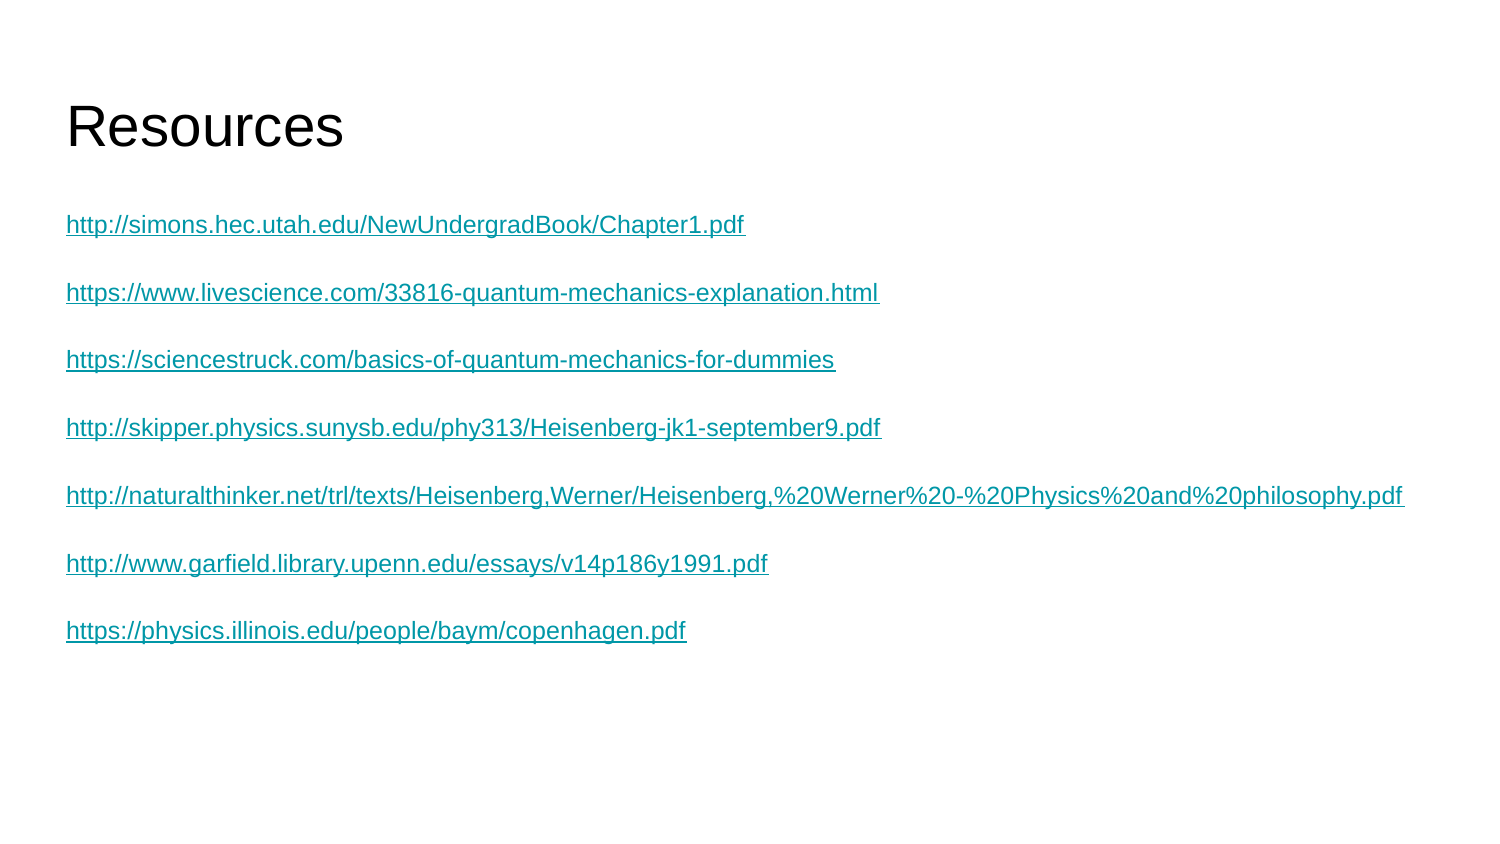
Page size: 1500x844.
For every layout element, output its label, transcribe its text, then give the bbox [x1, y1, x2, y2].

title Resources [51, 72, 1449, 167]
list http://simons.hec.utah.edu/NewUndergradBook/Chapter1.pdf https://www.livescience.com/33816-quantum-mechanics-explanation.html https://sciencestruck.com/basics-of-quantum-mechanics-for-dummies http://skipper.physics.sunysb.edu/phy313/Heisenberg-jk1-september9.pdf http://naturalthinker.net/trl/texts/Heisenberg,Werner/Heisenberg,%20Werner%20-%20Physics%20and%20philosophy.pdf http://www.garfield.library.upenn.edu/essays/v14p186y1991.pdf https://physics.illinois.edu/people/baym/copenhagen.pdf [51, 189, 1449, 750]
